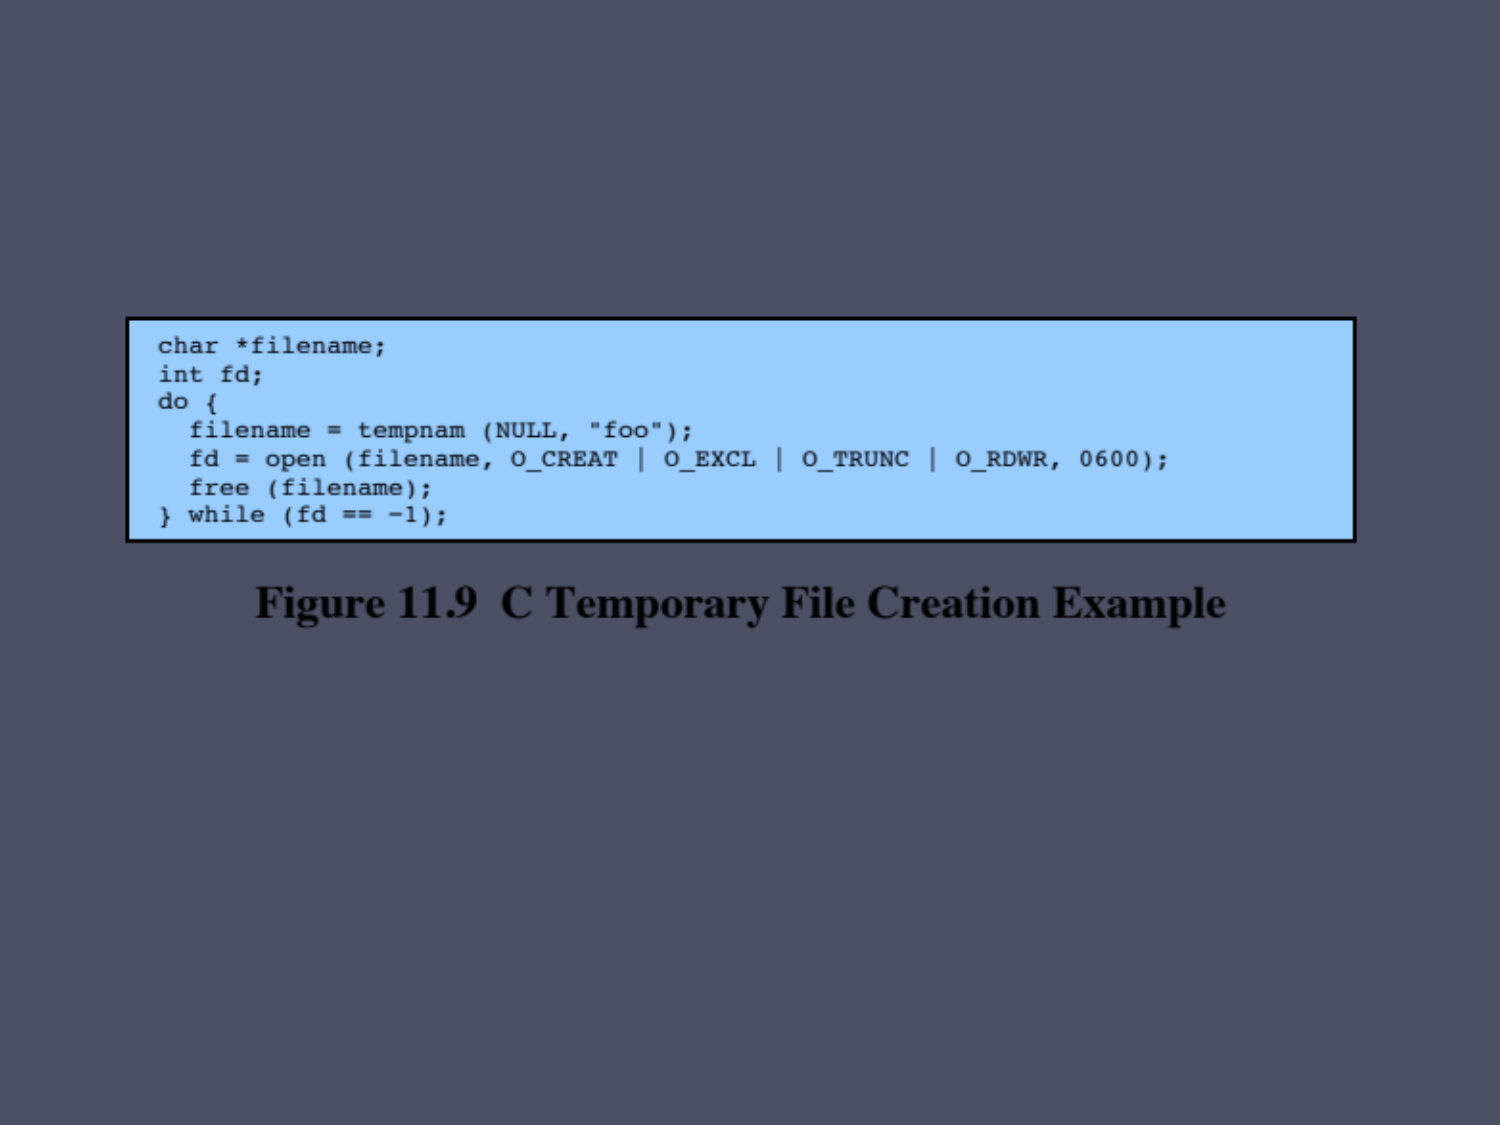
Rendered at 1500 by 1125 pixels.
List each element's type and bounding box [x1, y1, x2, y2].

picture [40, 219, 1447, 723]
